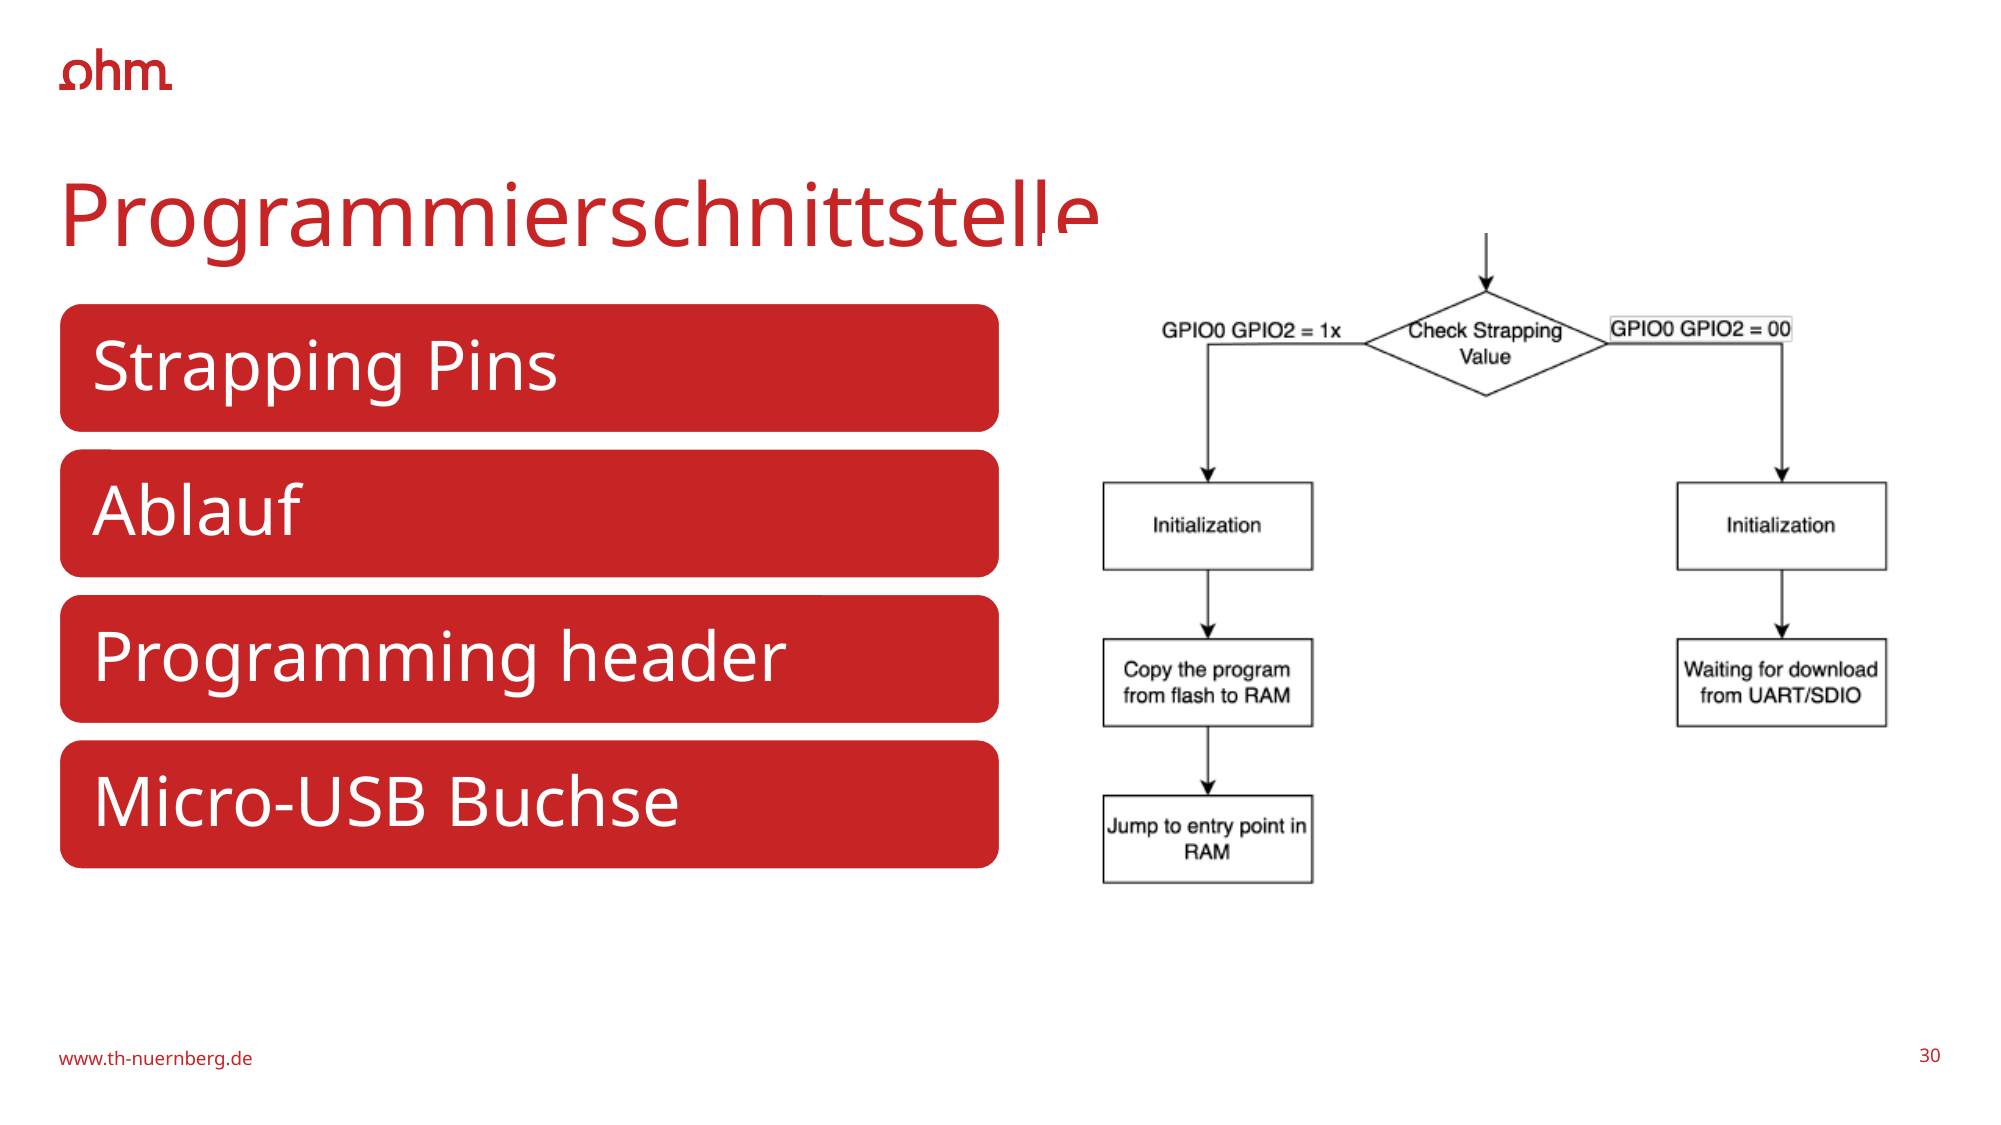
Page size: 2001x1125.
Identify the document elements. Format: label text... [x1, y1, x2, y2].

title Programmierschnittstelle [59, 177, 1941, 264]
picture [59, 48, 172, 90]
slide_number 30 [1827, 1046, 1941, 1070]
footer www.th-nuernberg.de [59, 1046, 1536, 1069]
picture [1042, 233, 1912, 892]
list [59, 294, 1000, 1023]
